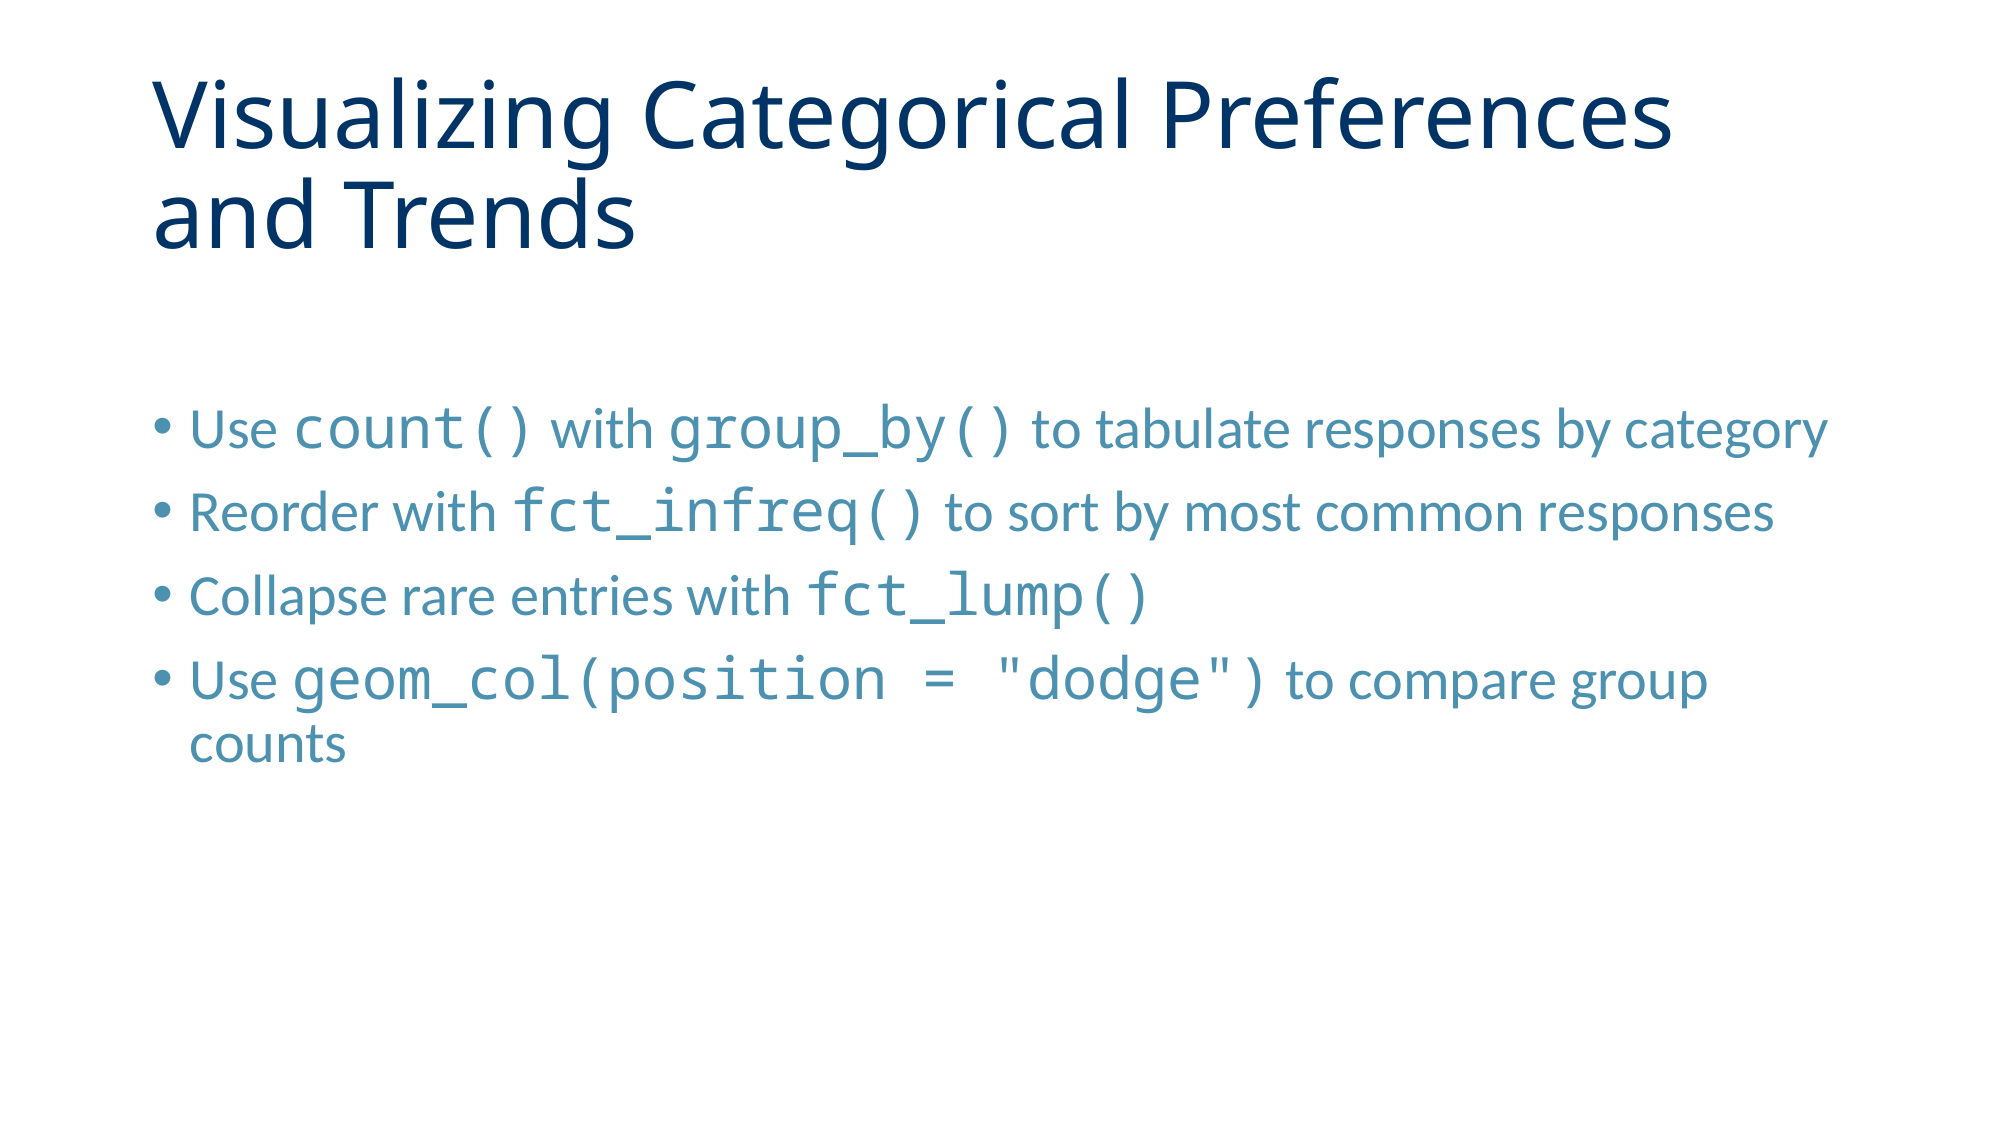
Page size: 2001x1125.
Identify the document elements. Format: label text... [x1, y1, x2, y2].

list Use count() with group_by() to tabulate responses by category Reorder with fct_infreq() to sort by most common responses Collapse rare entries with fct_lump() Use geom_col(position = "dodge") to compare group counts [137, 299, 1863, 1014]
title Visualizing Categorical Preferences and Trends [137, 59, 1863, 278]
